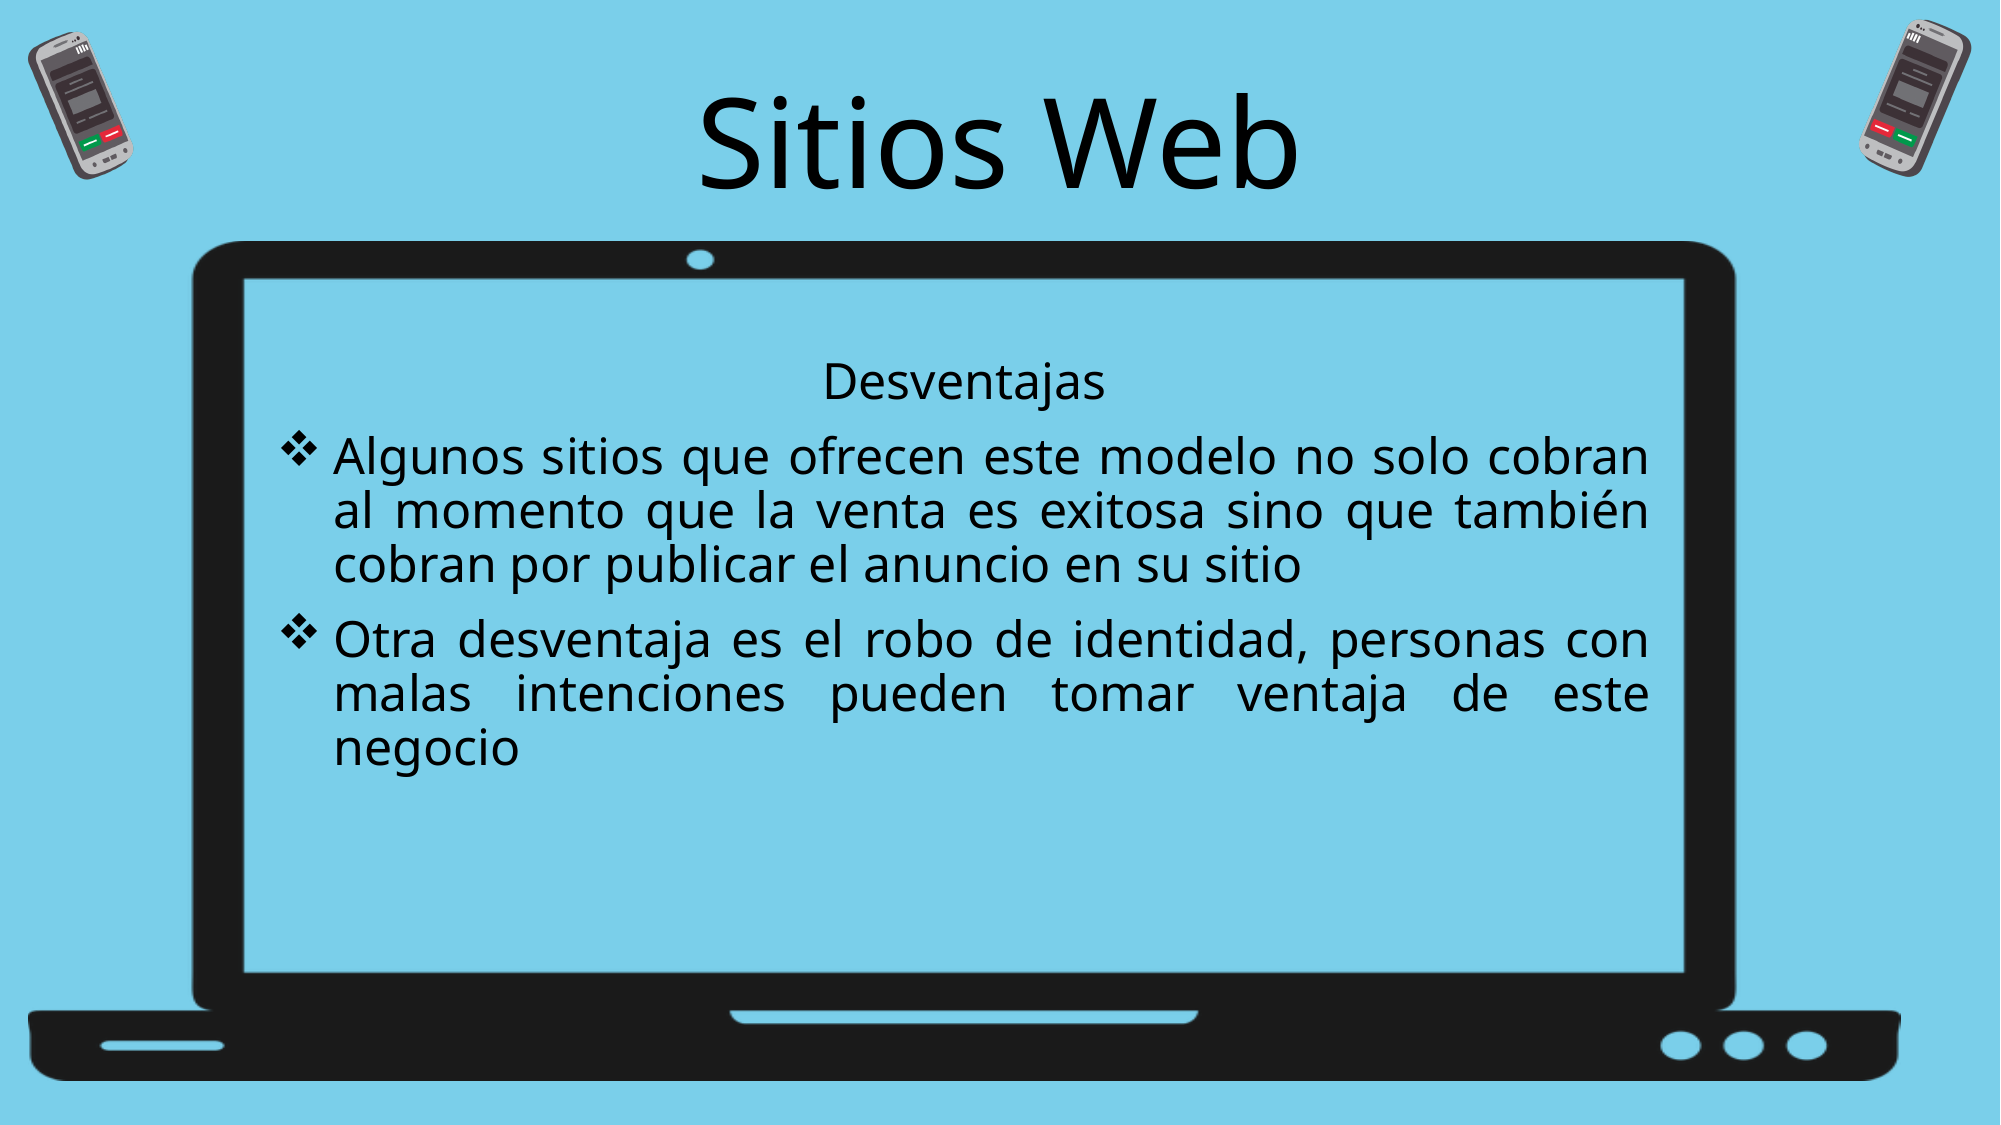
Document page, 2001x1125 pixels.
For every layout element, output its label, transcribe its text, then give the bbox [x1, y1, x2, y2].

picture [0, 25, 161, 186]
picture [28, 241, 1901, 1081]
picture [1828, 12, 2000, 184]
title Sitios Web [249, 58, 1750, 224]
